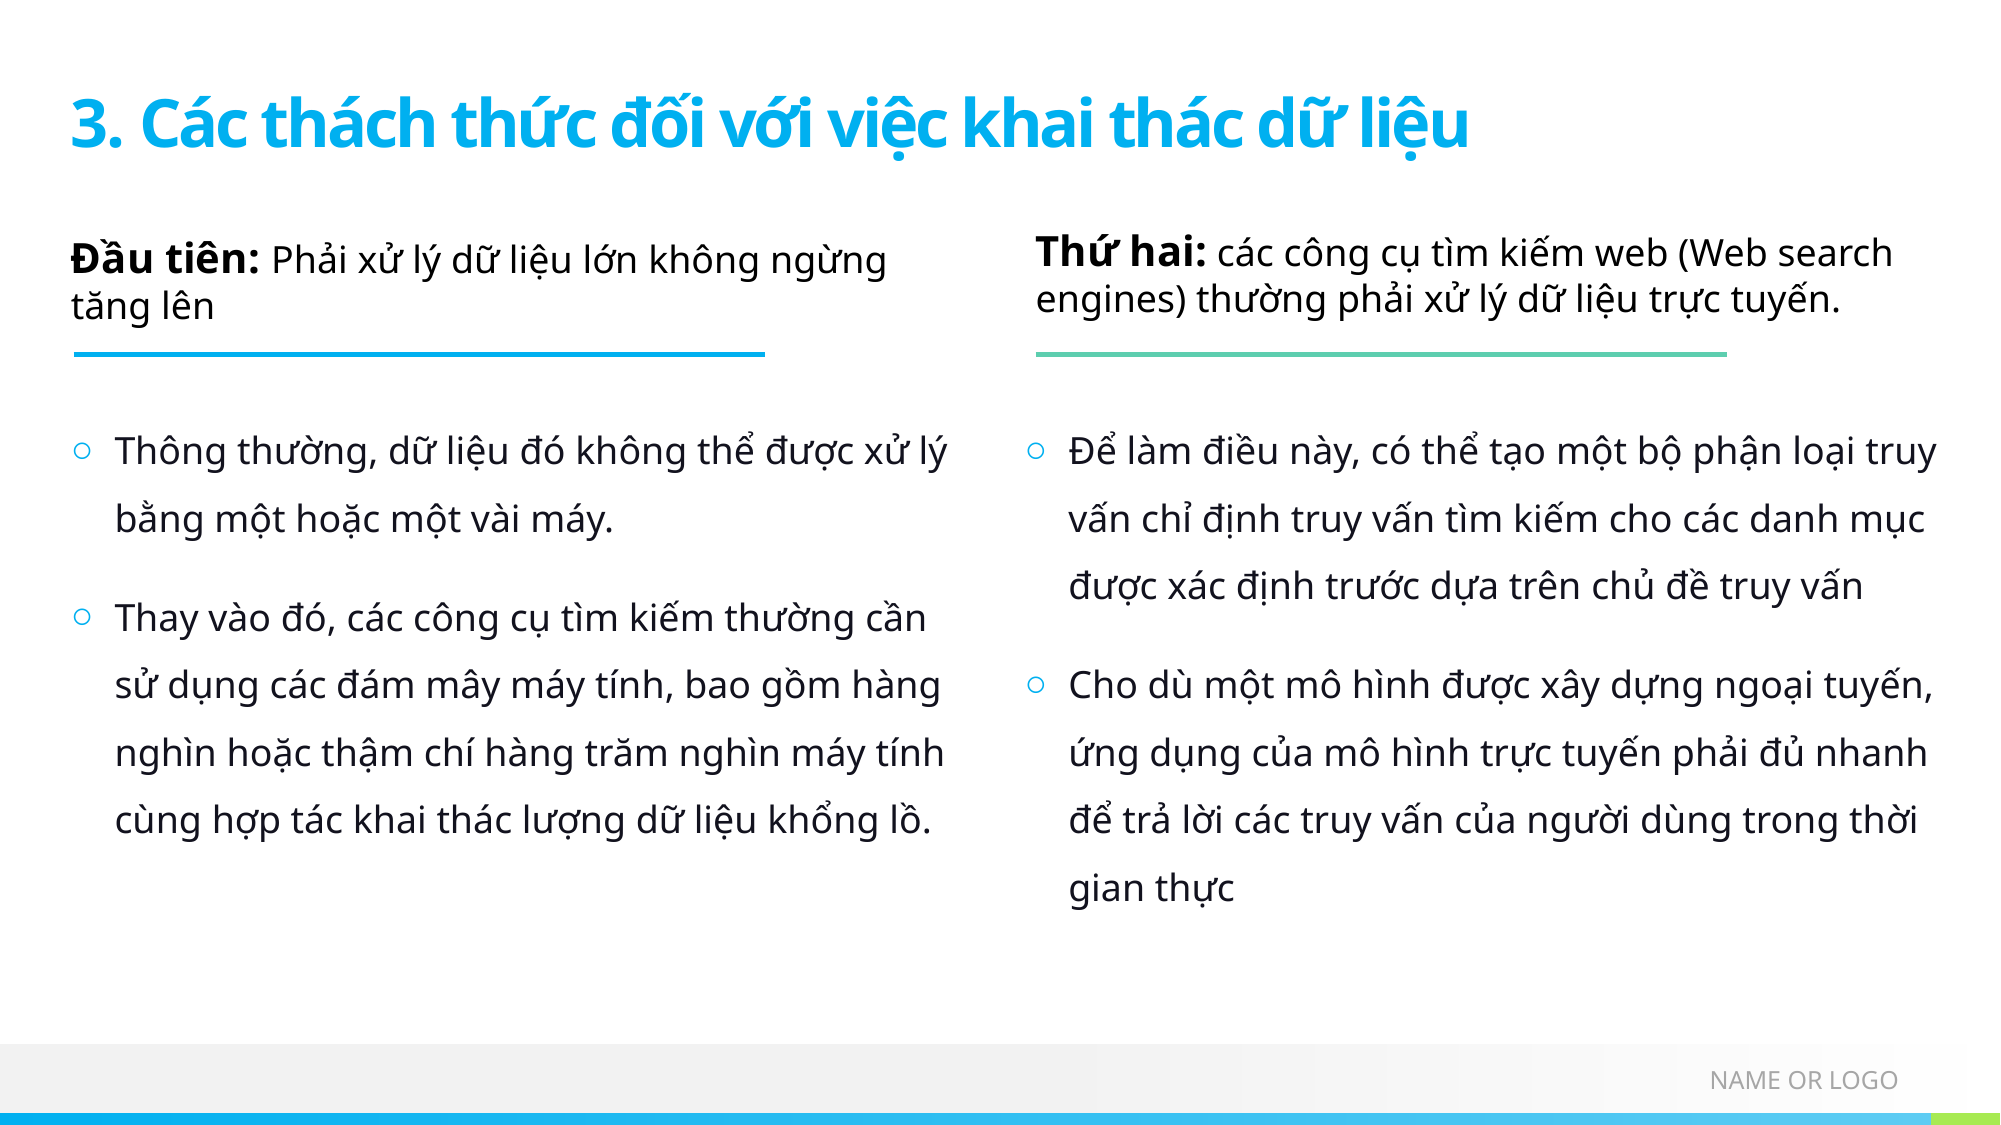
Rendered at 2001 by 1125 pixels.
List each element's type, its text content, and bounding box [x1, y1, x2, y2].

title 3. Các thách thức đối với việc khai thác dữ liệu [70, 90, 1932, 161]
list Thông thường, dữ liệu đó không thể được xử lý bằng một hoặc một vài máy. Thay vào đó, các công cụ tìm kiếm thường cần sử dụng các đám mây máy tính, bao gồm hàng nghìn hoặc thậm chí hàng trăm nghìn máy tính cùng hợp tác khai thác lượng dữ liệu khổng lồ. [70, 404, 969, 1040]
list Đầu tiên: Phải xử lý dữ liệu lớn không ngừng tăng lên [70, 208, 892, 404]
list Để làm điều này, có thể tạo một bộ phận loại truy vấn chỉ định truy vấn tìm kiếm cho các danh mục được xác định trước dựa trên chủ đề truy vấn Cho dù một mô hình được xây dựng ngoại tuyến, ứng dụng của mô hình trực tuyến phải đủ nhanh để trả lời các truy vấn của người dùng trong thời gian thực [1024, 404, 1966, 1040]
list Thứ hai: các công cụ tìm kiếm web (Web search engines) thường phải xử lý dữ liệu trực tuyến. [1035, 245, 1932, 321]
